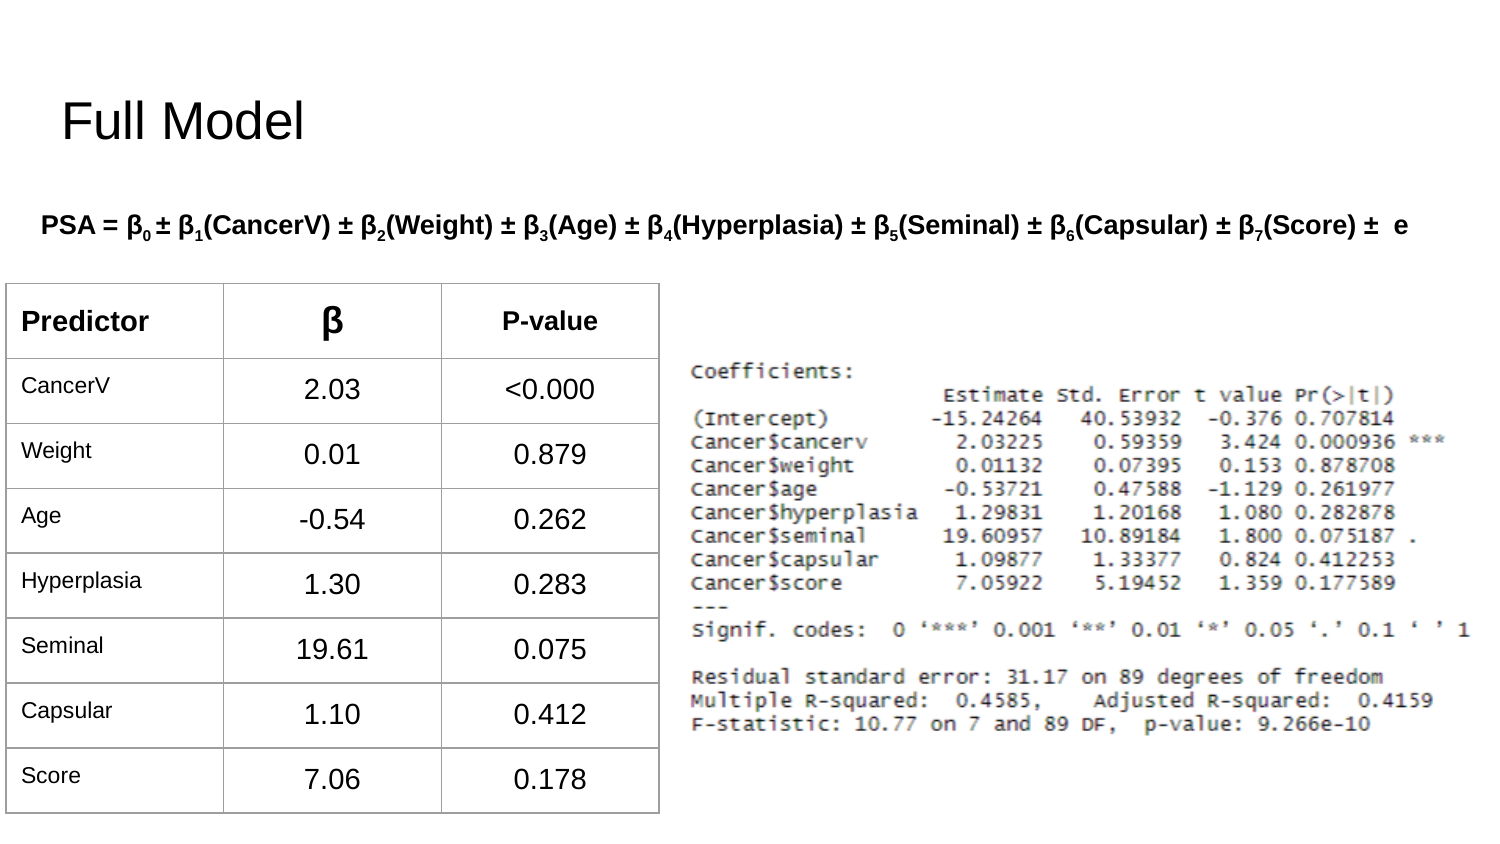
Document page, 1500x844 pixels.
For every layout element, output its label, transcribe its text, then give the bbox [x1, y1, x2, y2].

table_cell -0.54 [224, 489, 441, 552]
table_cell Hyperplasia [7, 554, 223, 617]
table_cell 1.10 [224, 684, 441, 747]
table_cell 7.06 [224, 749, 441, 812]
table_cell 0.283 [442, 554, 658, 617]
table_header Predictor [7, 284, 223, 358]
table_cell 0.01 [224, 424, 441, 488]
table_cell 19.61 [224, 619, 441, 682]
table_cell Age [7, 489, 223, 552]
table_cell 0.178 [442, 749, 658, 812]
table_header P-value [442, 284, 658, 358]
table_cell 2.03 [224, 359, 441, 423]
table_cell <0.000 [442, 359, 658, 423]
table_cell Score [7, 749, 223, 812]
table_cell 1.30 [224, 554, 441, 617]
picture [670, 355, 1483, 742]
table_cell 0.412 [442, 684, 658, 747]
table_header β [224, 284, 441, 358]
text_box PSA = β0 ± β1(CancerV) ± β2(Weight) ± β3(Age) ± β4(Hyperplasia) ± β5(Seminal) ± β6(Capsular) ± β7(Score) ± e [25, 192, 1464, 260]
table_cell 0.075 [442, 619, 658, 682]
table_cell Capsular [7, 684, 223, 747]
title Full Model [45, 71, 1444, 166]
table_cell Weight [7, 424, 223, 488]
table_cell Seminal [7, 619, 223, 682]
table_cell CancerV [7, 359, 223, 423]
table_cell 0.879 [442, 424, 658, 488]
table_cell 0.262 [442, 489, 658, 552]
